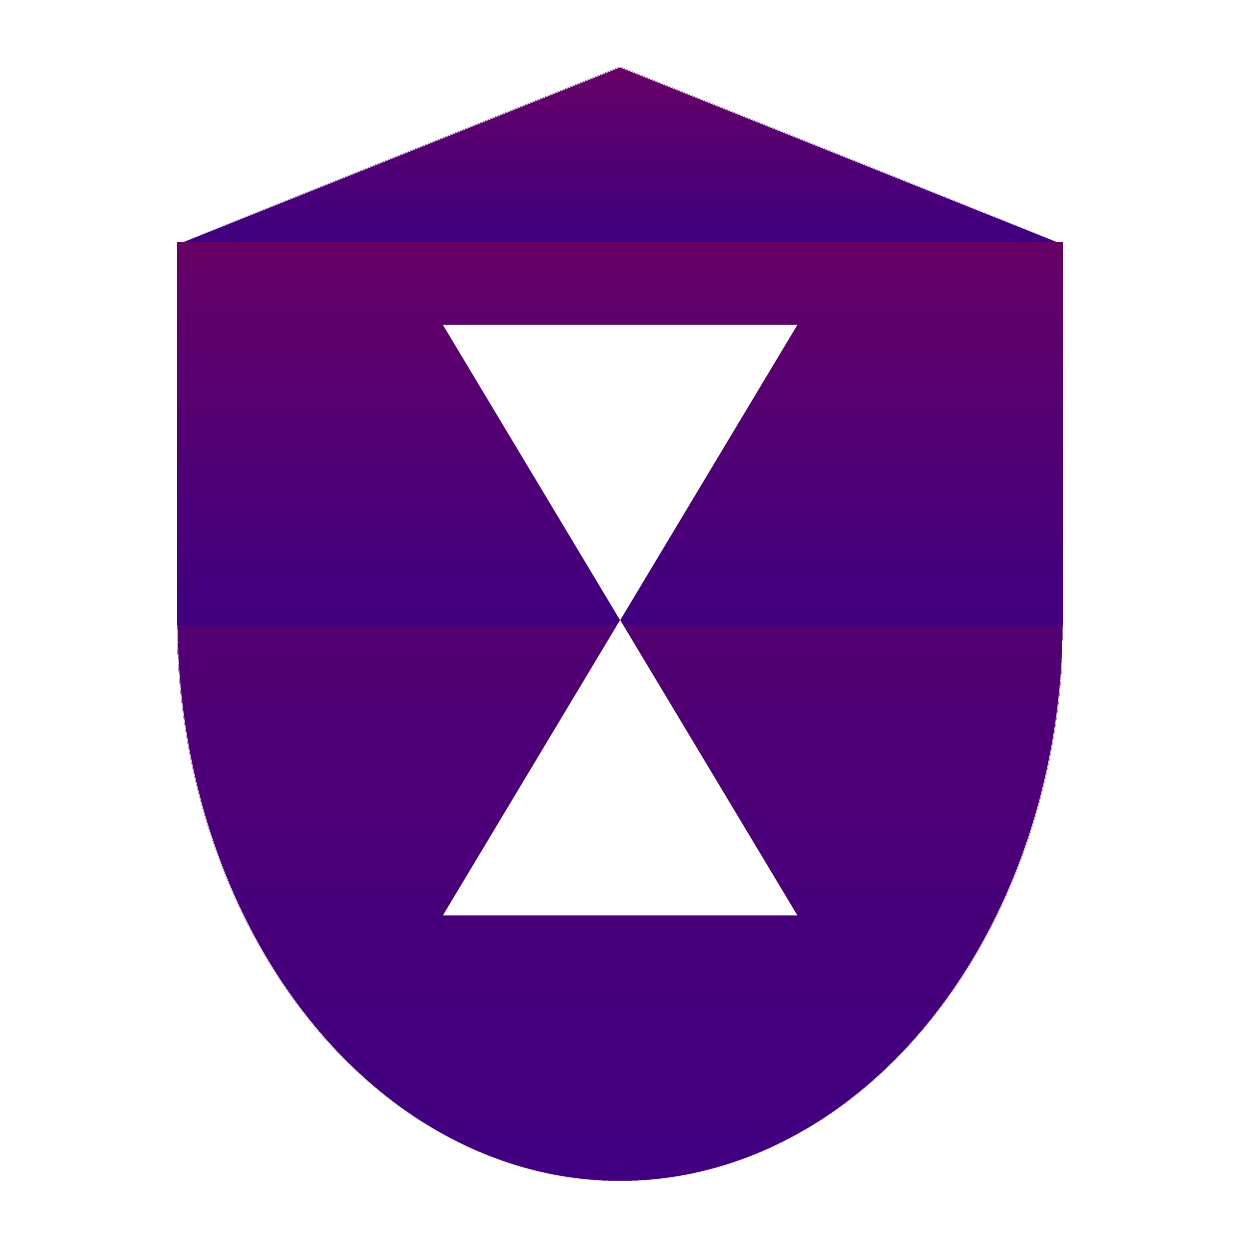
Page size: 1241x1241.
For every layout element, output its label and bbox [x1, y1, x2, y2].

text_box [176, 58, 1064, 1182]
